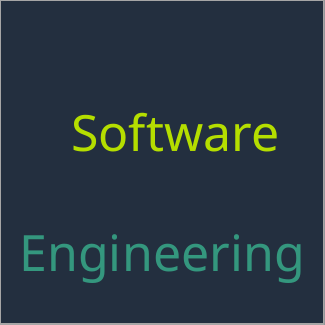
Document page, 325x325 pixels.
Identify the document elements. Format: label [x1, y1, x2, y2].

text_box [0, 0, 325, 325]
